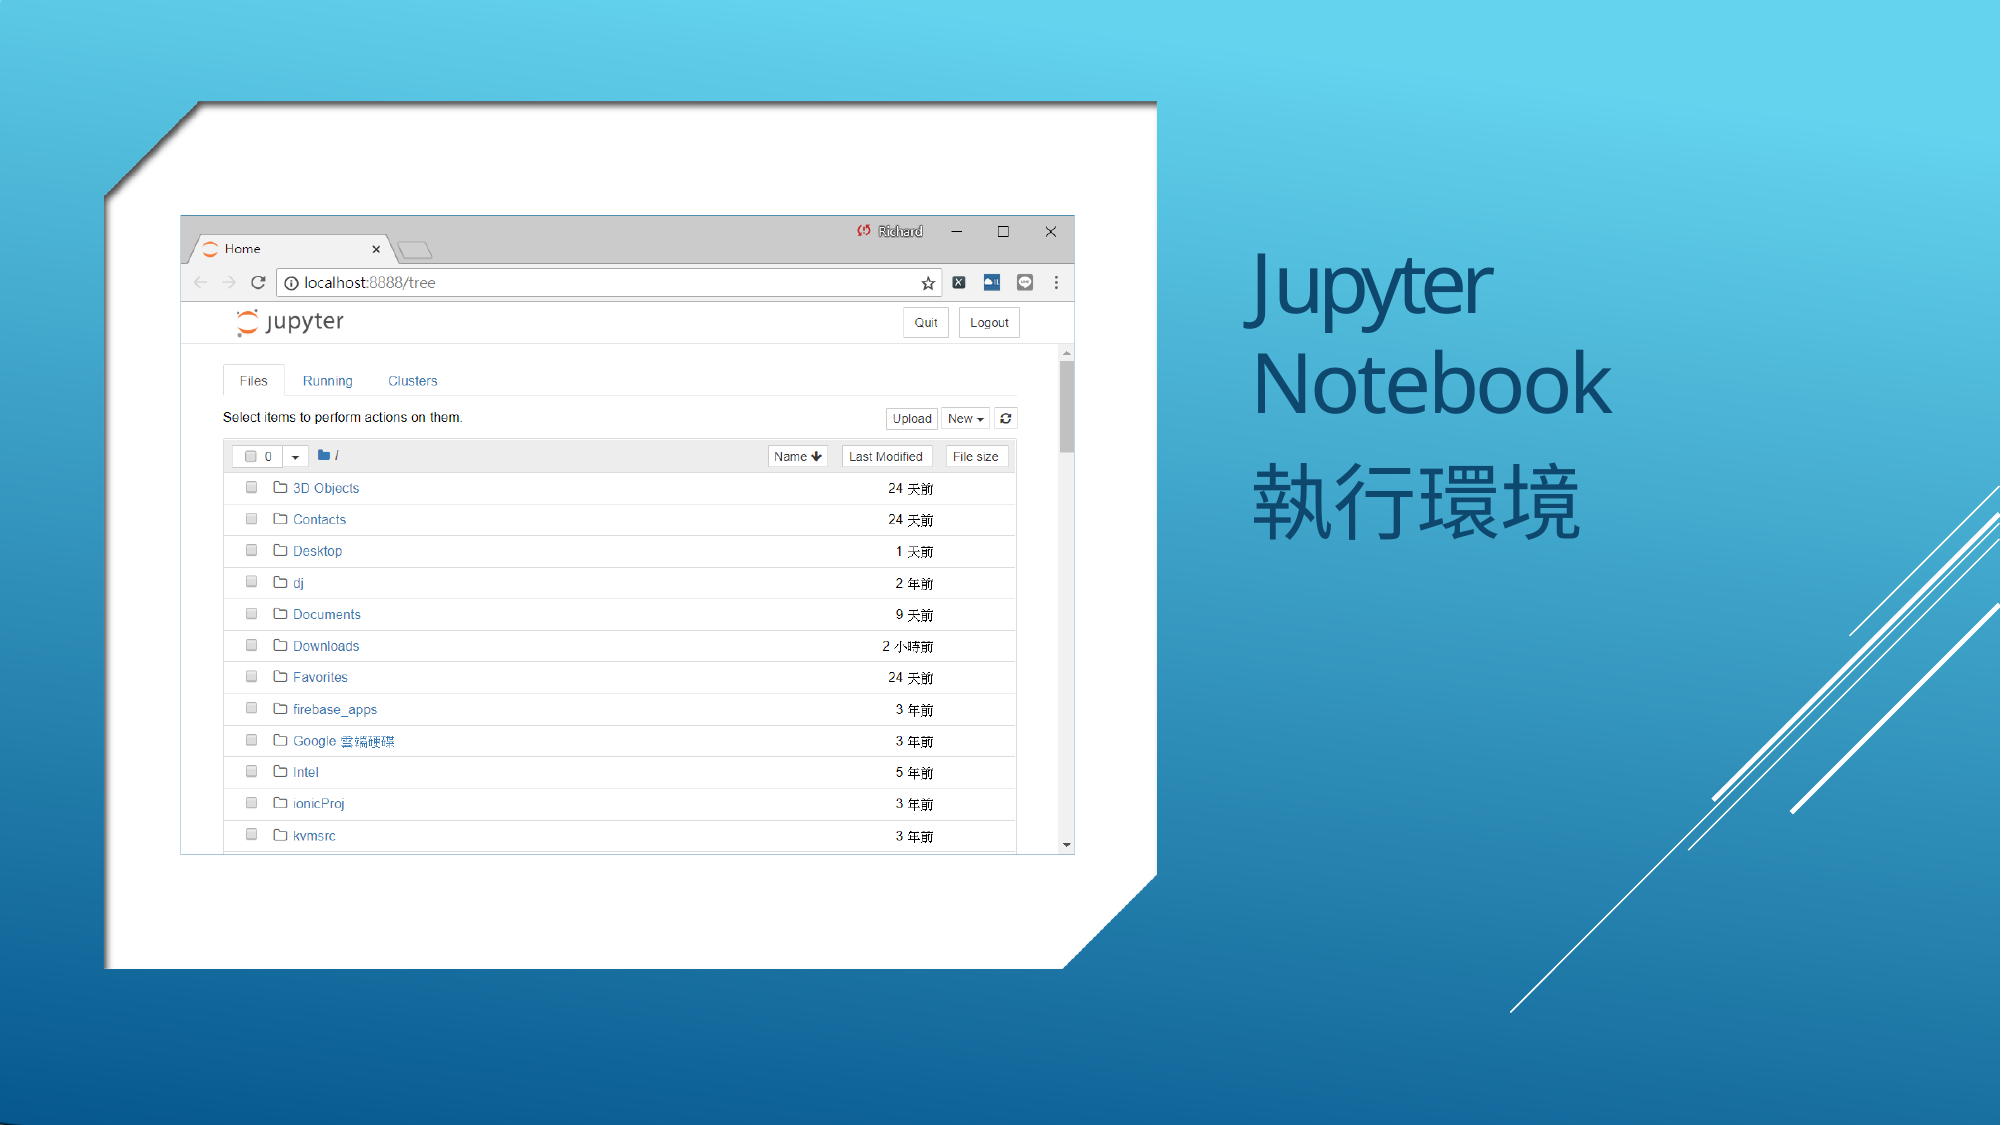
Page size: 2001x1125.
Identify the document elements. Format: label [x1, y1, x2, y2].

text_box [0, 0, 2000, 1125]
text_box [103, 101, 2000, 1014]
